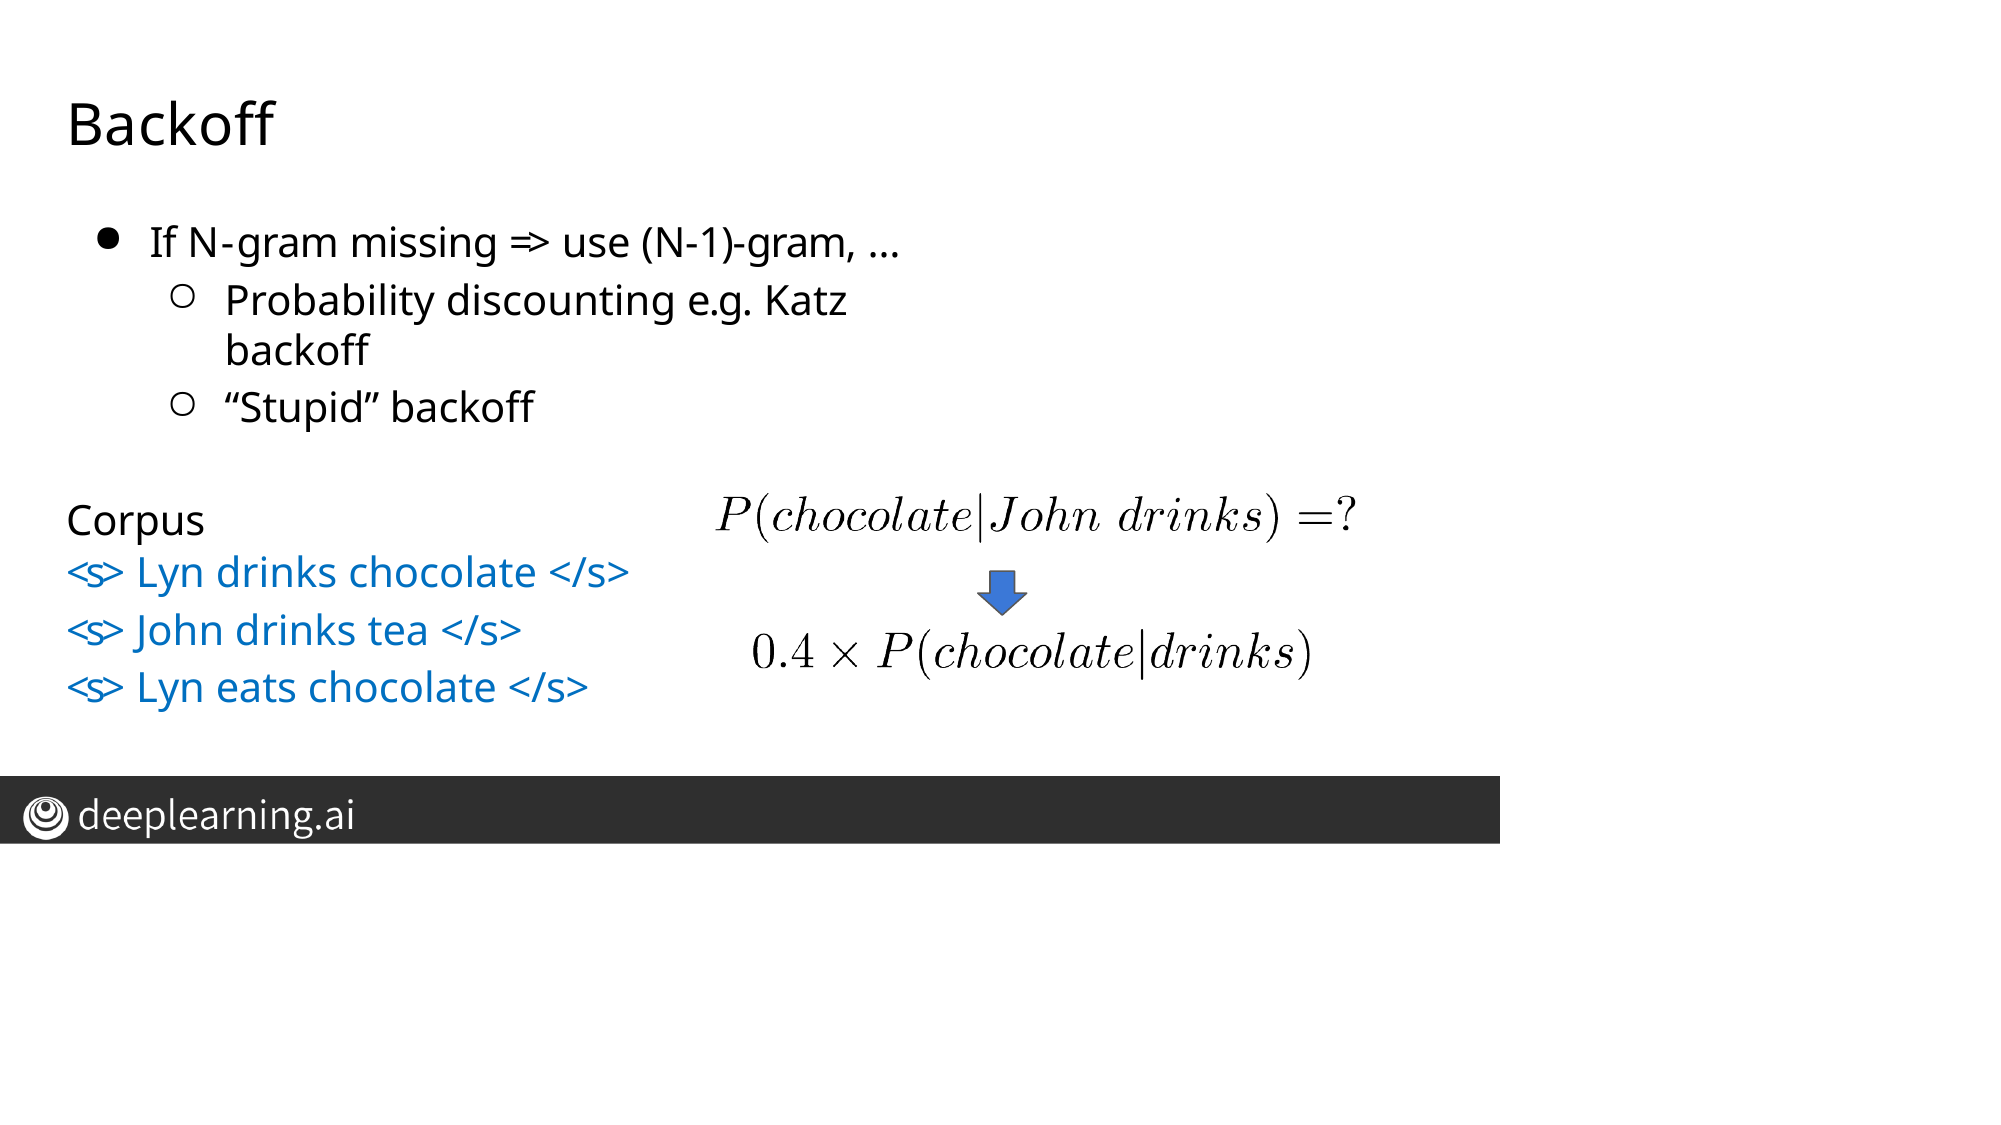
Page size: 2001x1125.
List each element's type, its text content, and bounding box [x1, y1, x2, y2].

picture [715, 493, 1356, 544]
picture [0, 761, 379, 844]
title Backoff [43, 59, 1957, 276]
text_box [976, 570, 1028, 617]
picture [753, 629, 1310, 680]
text_box If N-gram missing => use (N-1)-gram, … Probability discounting e.g. Katz backoff “Stupid” backoff Corpus <s> Lyn drinks chocolate </s> <s> John drinks tea </s> <s> Lyn eats chocolate </s> [64, 206, 962, 711]
